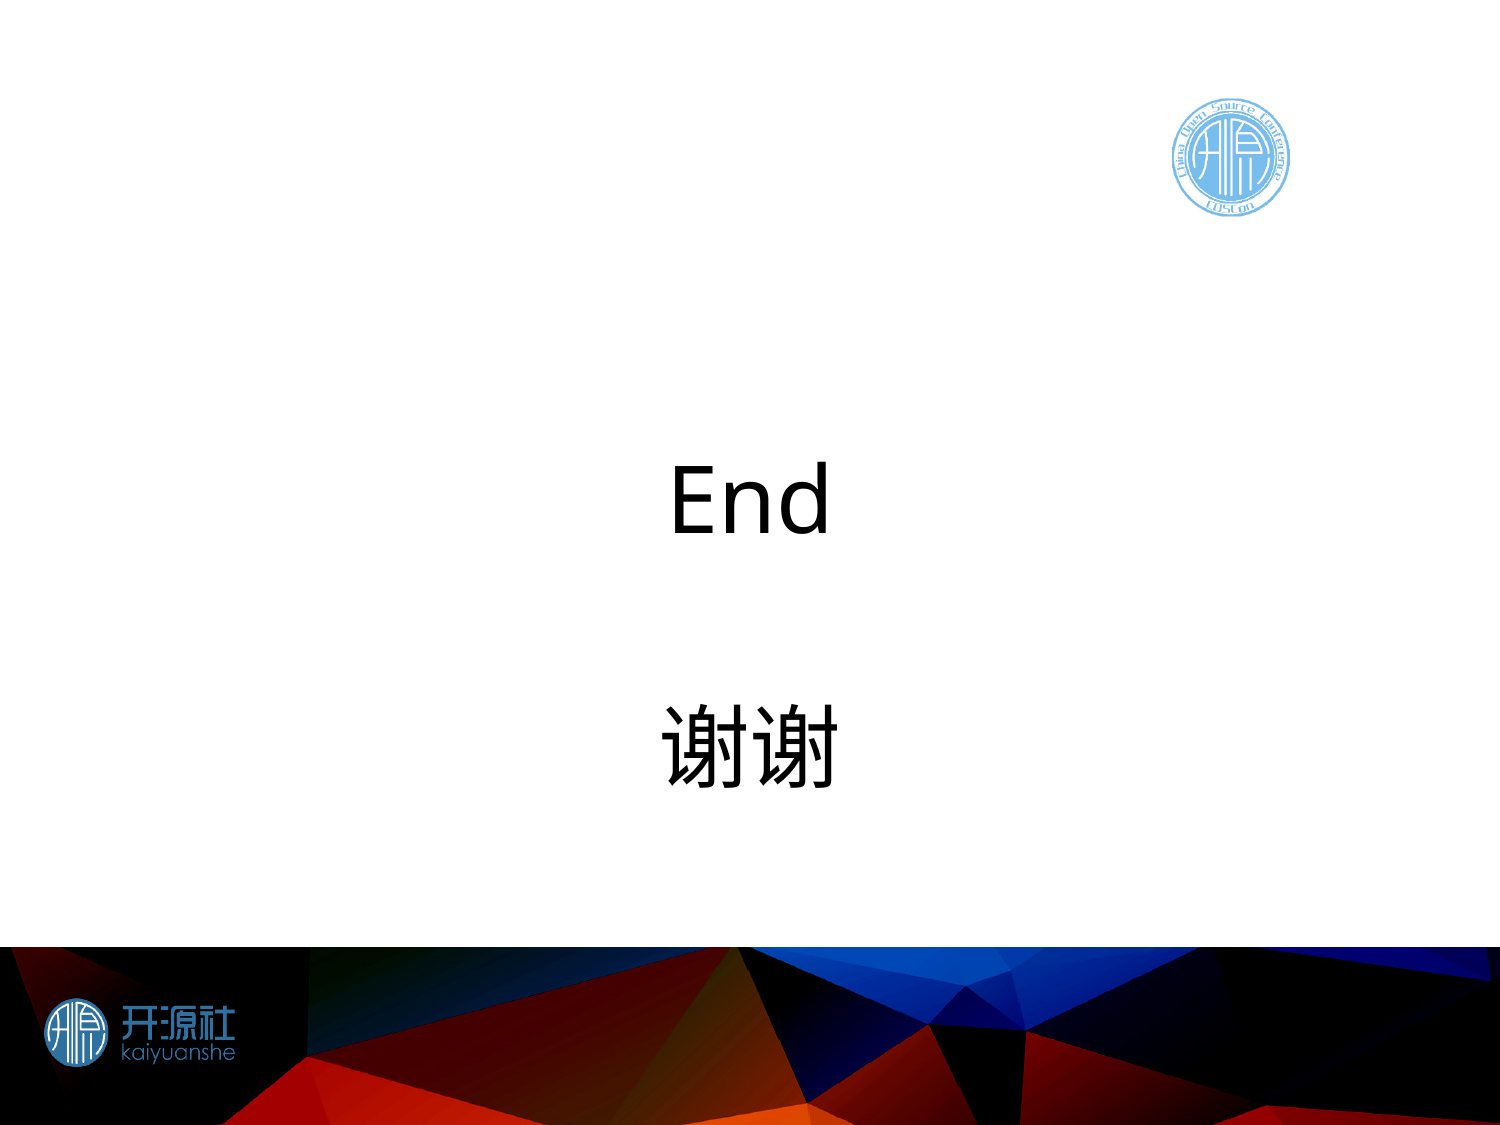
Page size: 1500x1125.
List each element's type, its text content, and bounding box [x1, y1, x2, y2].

subtitle 谢谢 [187, 694, 1313, 850]
picture [1070, 59, 1397, 278]
title End [112, 401, 1388, 561]
picture [0, 947, 1500, 1125]
